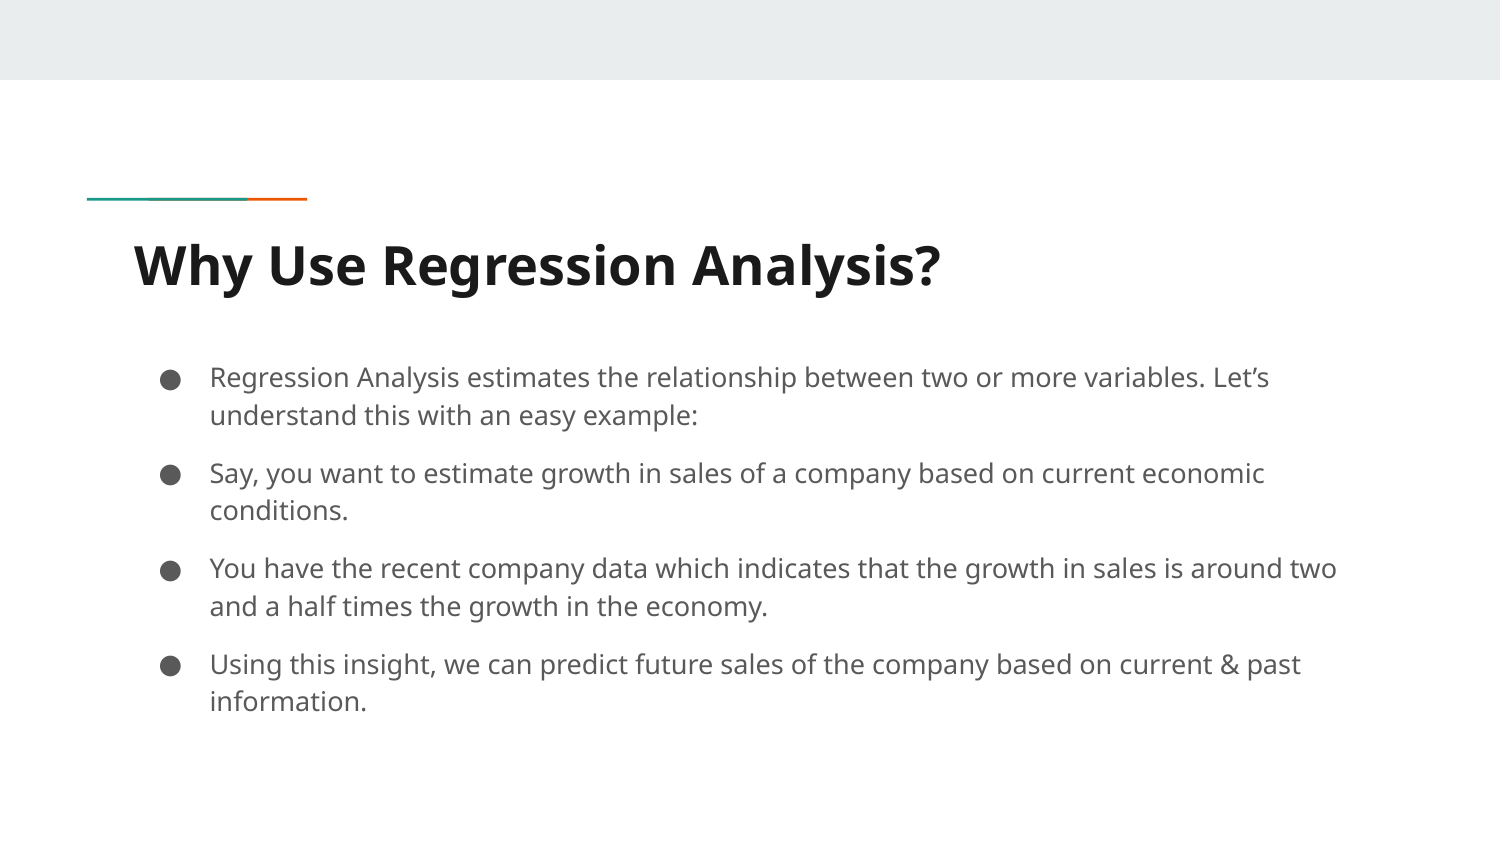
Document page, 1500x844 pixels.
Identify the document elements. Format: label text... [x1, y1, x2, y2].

list Regression Analysis estimates the relationship between two or more variables. Let’s understand this with an easy example: Say, you want to estimate growth in sales of a company based on current economic conditions. You have the recent company data which indicates that the growth in sales is around two and a half times the growth in the economy. Using this insight, we can predict future sales of the company based on current & past information. [119, 341, 1381, 712]
title Why Use Regression Analysis? [119, 216, 1381, 305]
